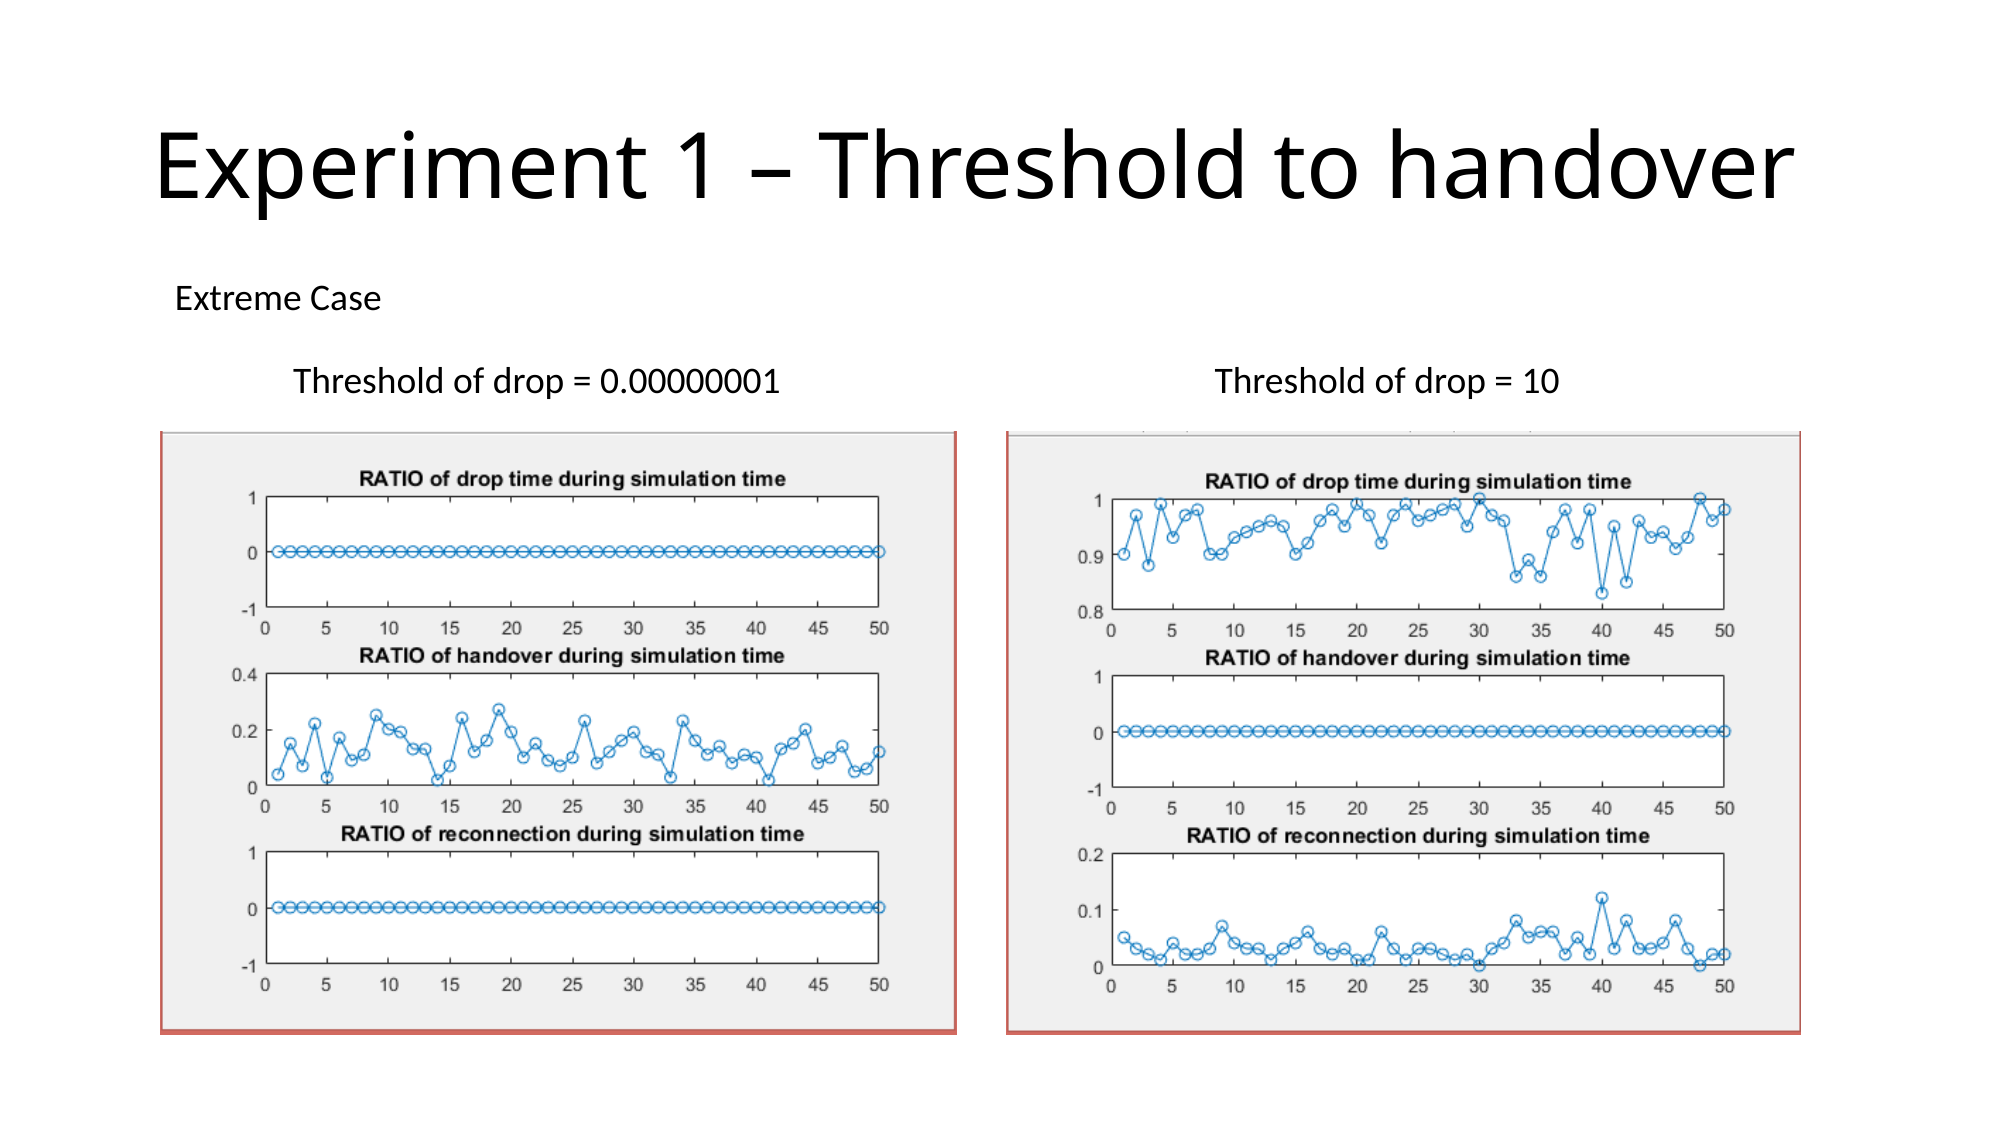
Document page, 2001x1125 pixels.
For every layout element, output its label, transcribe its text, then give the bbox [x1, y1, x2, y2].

title Experiment 1 – Threshold to handover [137, 59, 1863, 278]
text_box Extreme Case [160, 265, 560, 326]
text_box Threshold of drop = 0.00000001 [278, 348, 839, 409]
picture [1006, 431, 1801, 1035]
picture [160, 431, 958, 1035]
text_box Threshold of drop = 10 [1199, 348, 1584, 409]
